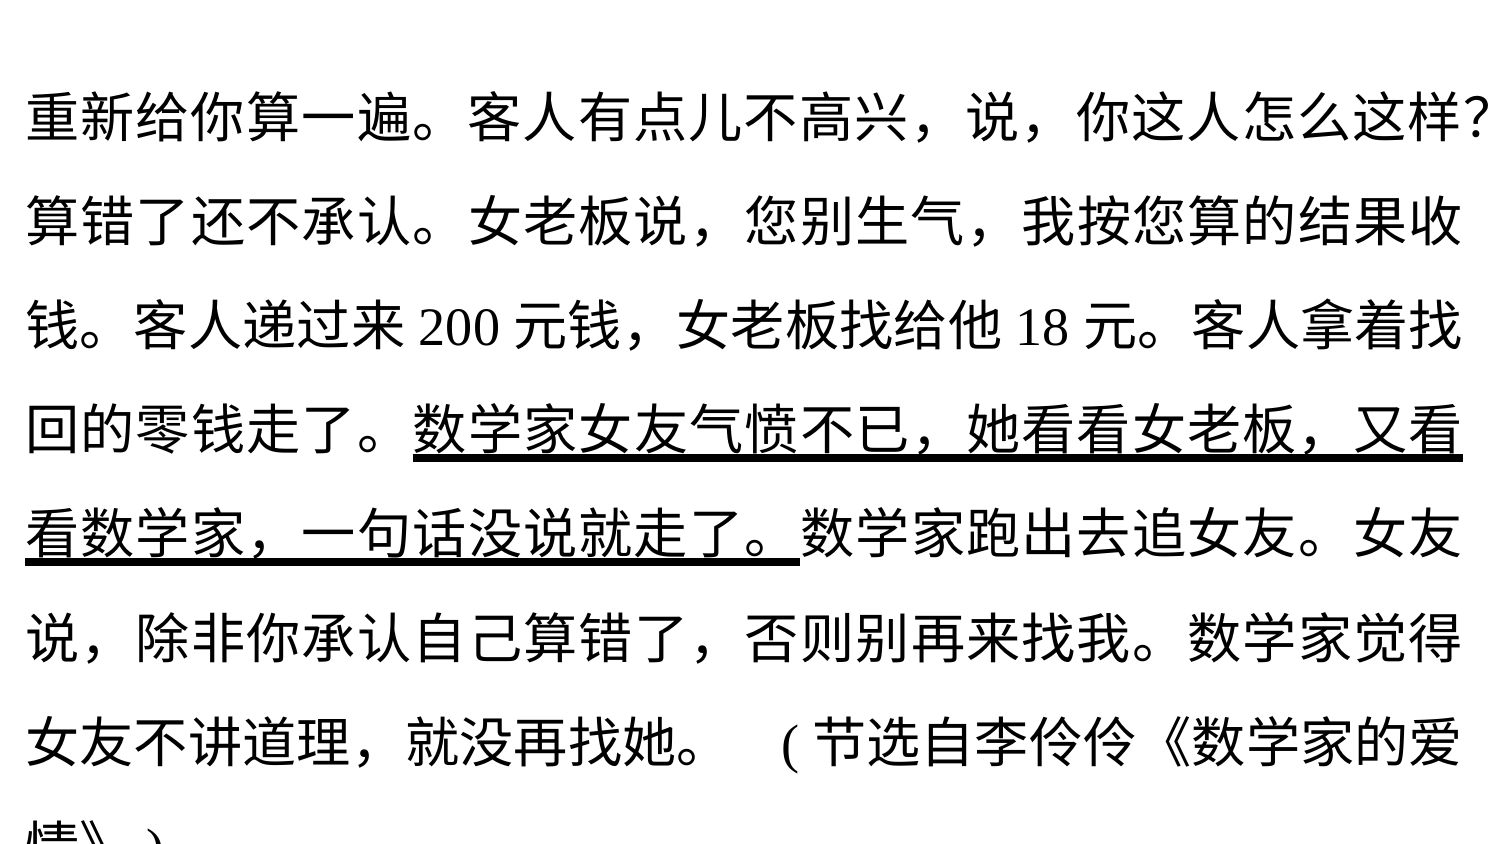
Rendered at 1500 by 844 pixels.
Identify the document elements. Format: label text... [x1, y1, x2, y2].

text_box 重新给你算一遍。客人有点儿不高兴，说，你这人怎么这样？算错了还不承认。女老板说，您别生气，我按您算的结果收钱。客人递过来200元钱，女老板找给他18元。客人拿着找回的零钱走了。数学家女友气愤不已，她看看女老板，又看看数学家，一句话没说就走了。数学家跑出去追女友。女友说，除非你承认自己算错了，否则别再来找我。数学家觉得女友不讲道理，就没再找她。 (节选自李伶伶《数学家的爱情》) [10, 36, 1478, 844]
